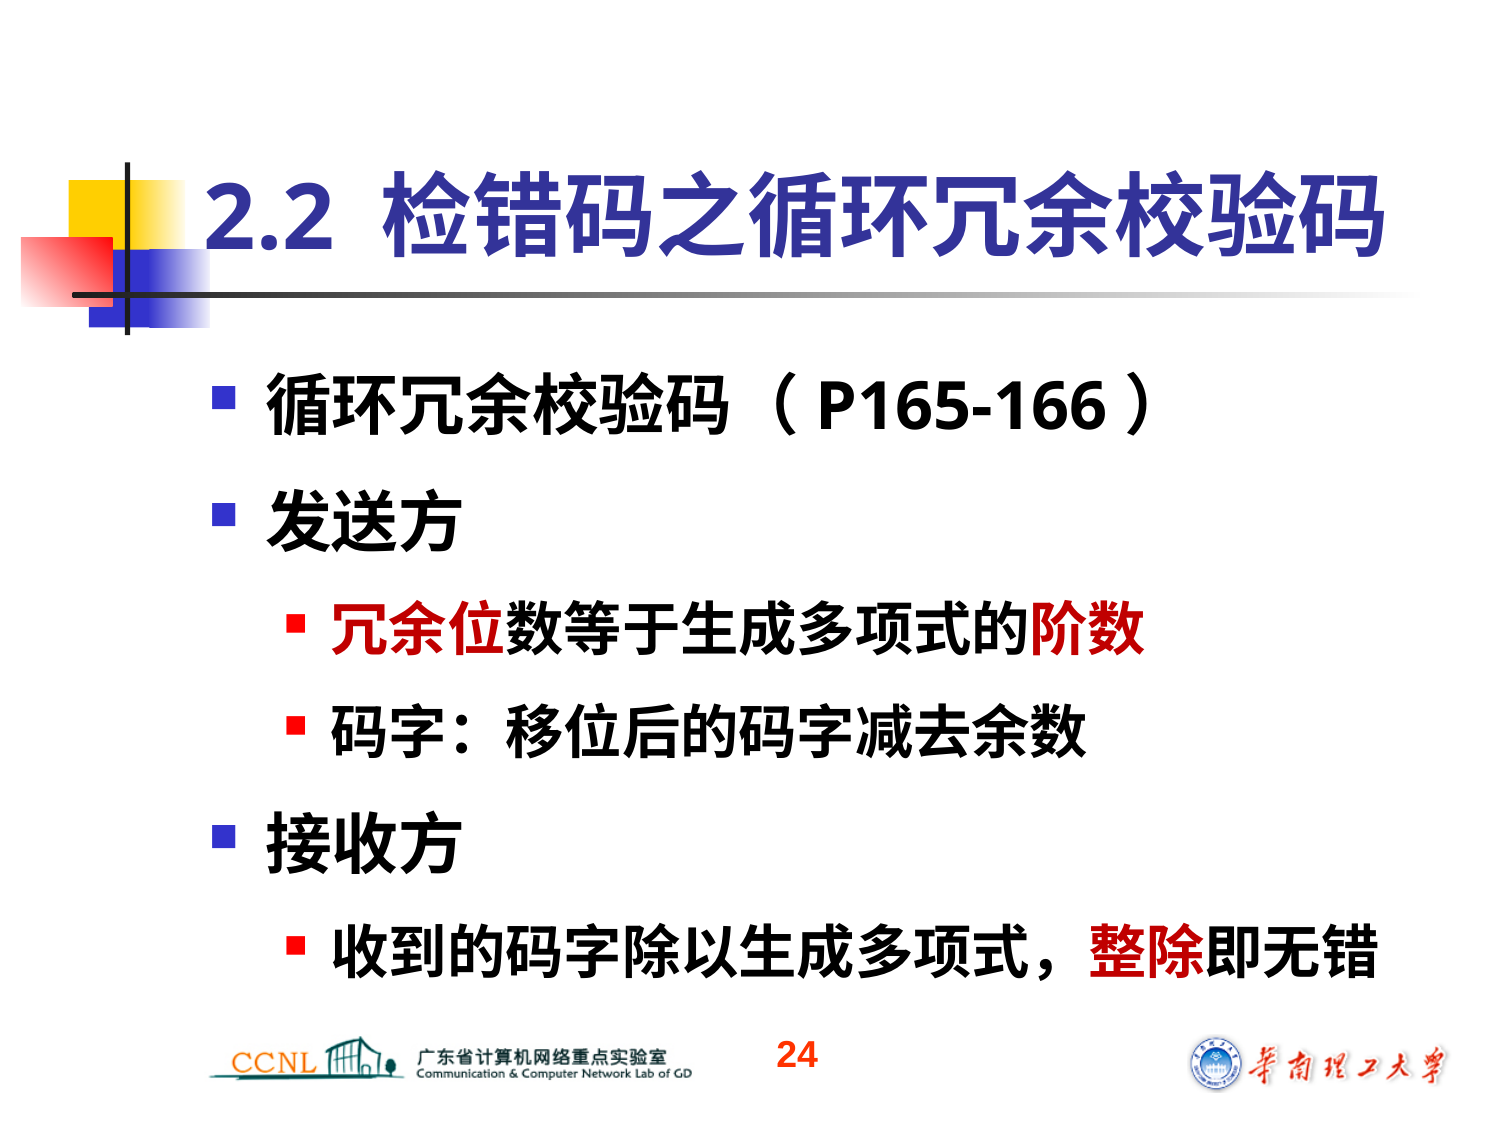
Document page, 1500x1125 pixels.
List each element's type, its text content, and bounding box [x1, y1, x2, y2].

list 循环冗余校验码（P165-166） 发送方 冗余位数等于生成多项式的阶数 码字：移位后的码字减去余数 接收方 收到的码字除以生成多项式，整除即无错 [193, 330, 1470, 1007]
picture [1187, 1034, 1459, 1093]
picture [195, 1034, 703, 1086]
title 2.2 检错码之循环冗余校验码 [188, 34, 1468, 276]
